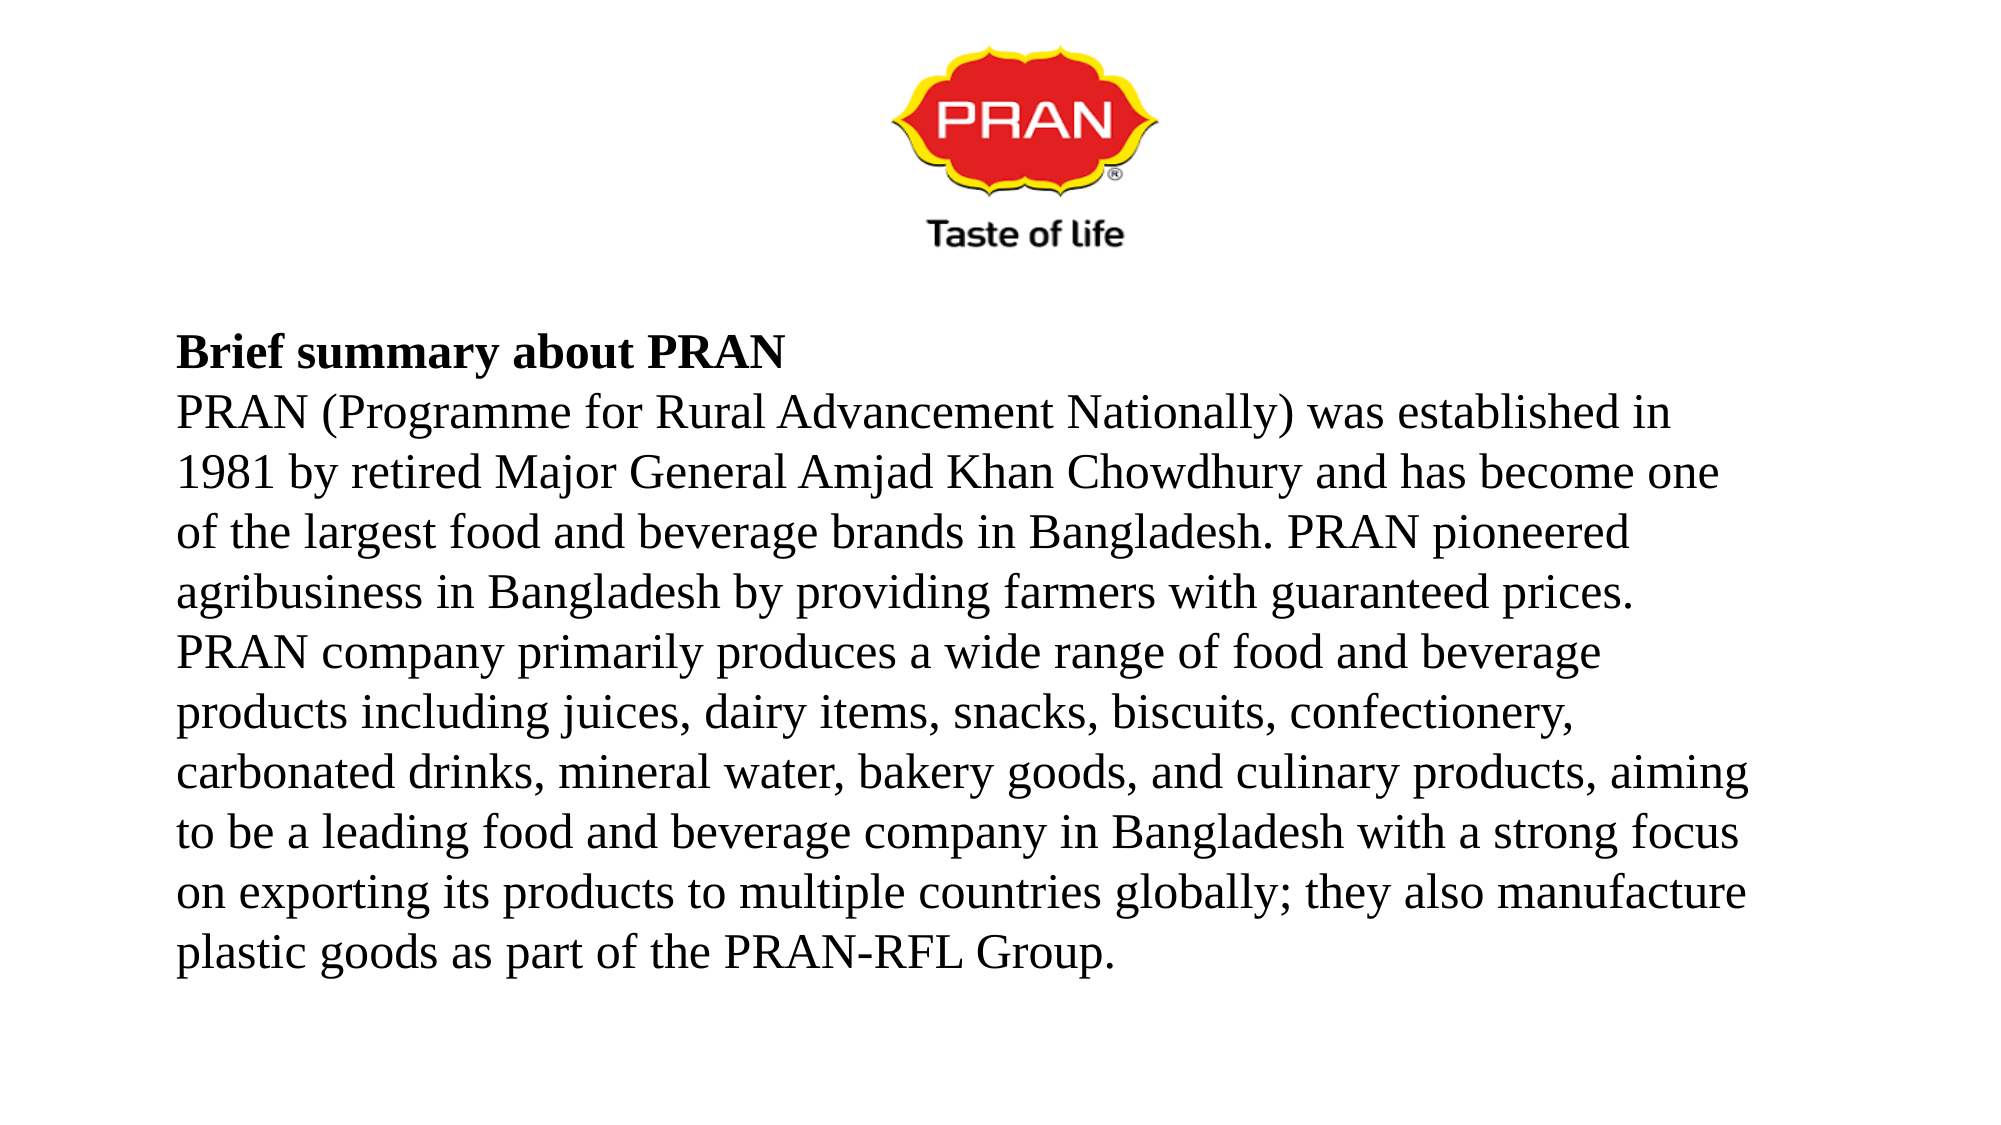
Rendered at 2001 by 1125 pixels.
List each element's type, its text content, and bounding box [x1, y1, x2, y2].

picture [879, 29, 1170, 263]
text_box Brief summary about PRAN PRAN (Programme for Rural Advancement Nationally) was established in 1981 by retired Major General Amjad Khan Chowdhury and has become one of the largest food and beverage brands in Bangladesh. PRAN pioneered agribusiness in Bangladesh by providing farmers with guaranteed prices. PRAN company primarily produces a wide range of food and beverage products including juices, dairy items, snacks, biscuits, confectionery, carbonated drinks, mineral water, bakery goods, and culinary products, aiming to be a leading food and beverage company in Bangladesh with a strong focus on exporting its products to multiple countries globally; they also manufacture plastic goods as part of the PRAN-RFL Group. [161, 311, 1778, 986]
